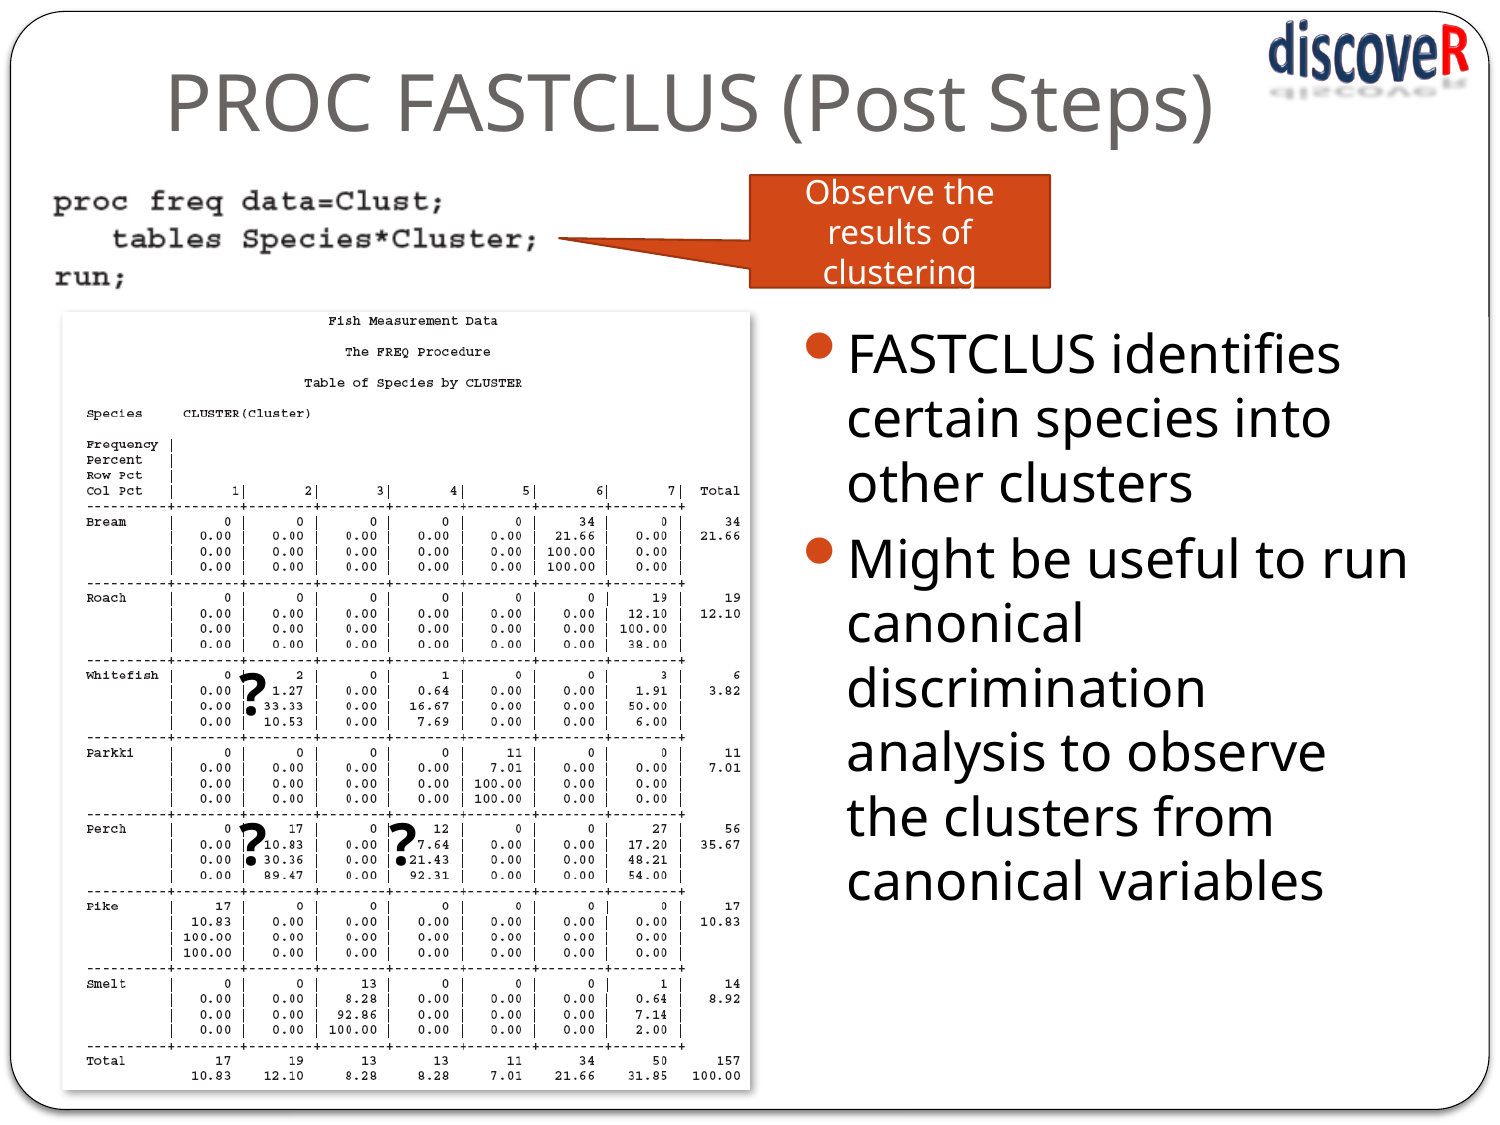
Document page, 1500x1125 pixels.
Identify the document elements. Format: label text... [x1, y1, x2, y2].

picture [1262, 12, 1475, 106]
text_box Observe the results of clustering [564, 174, 1052, 289]
picture [62, 312, 751, 1091]
picture [49, 187, 557, 301]
list FASTCLUS identifies certain species into other clusters Might be useful to run canonical discrimination analysis to observe the clusters from canonical variables [787, 312, 1425, 925]
title PROC FASTCLUS (Post Steps) [150, 45, 1425, 163]
